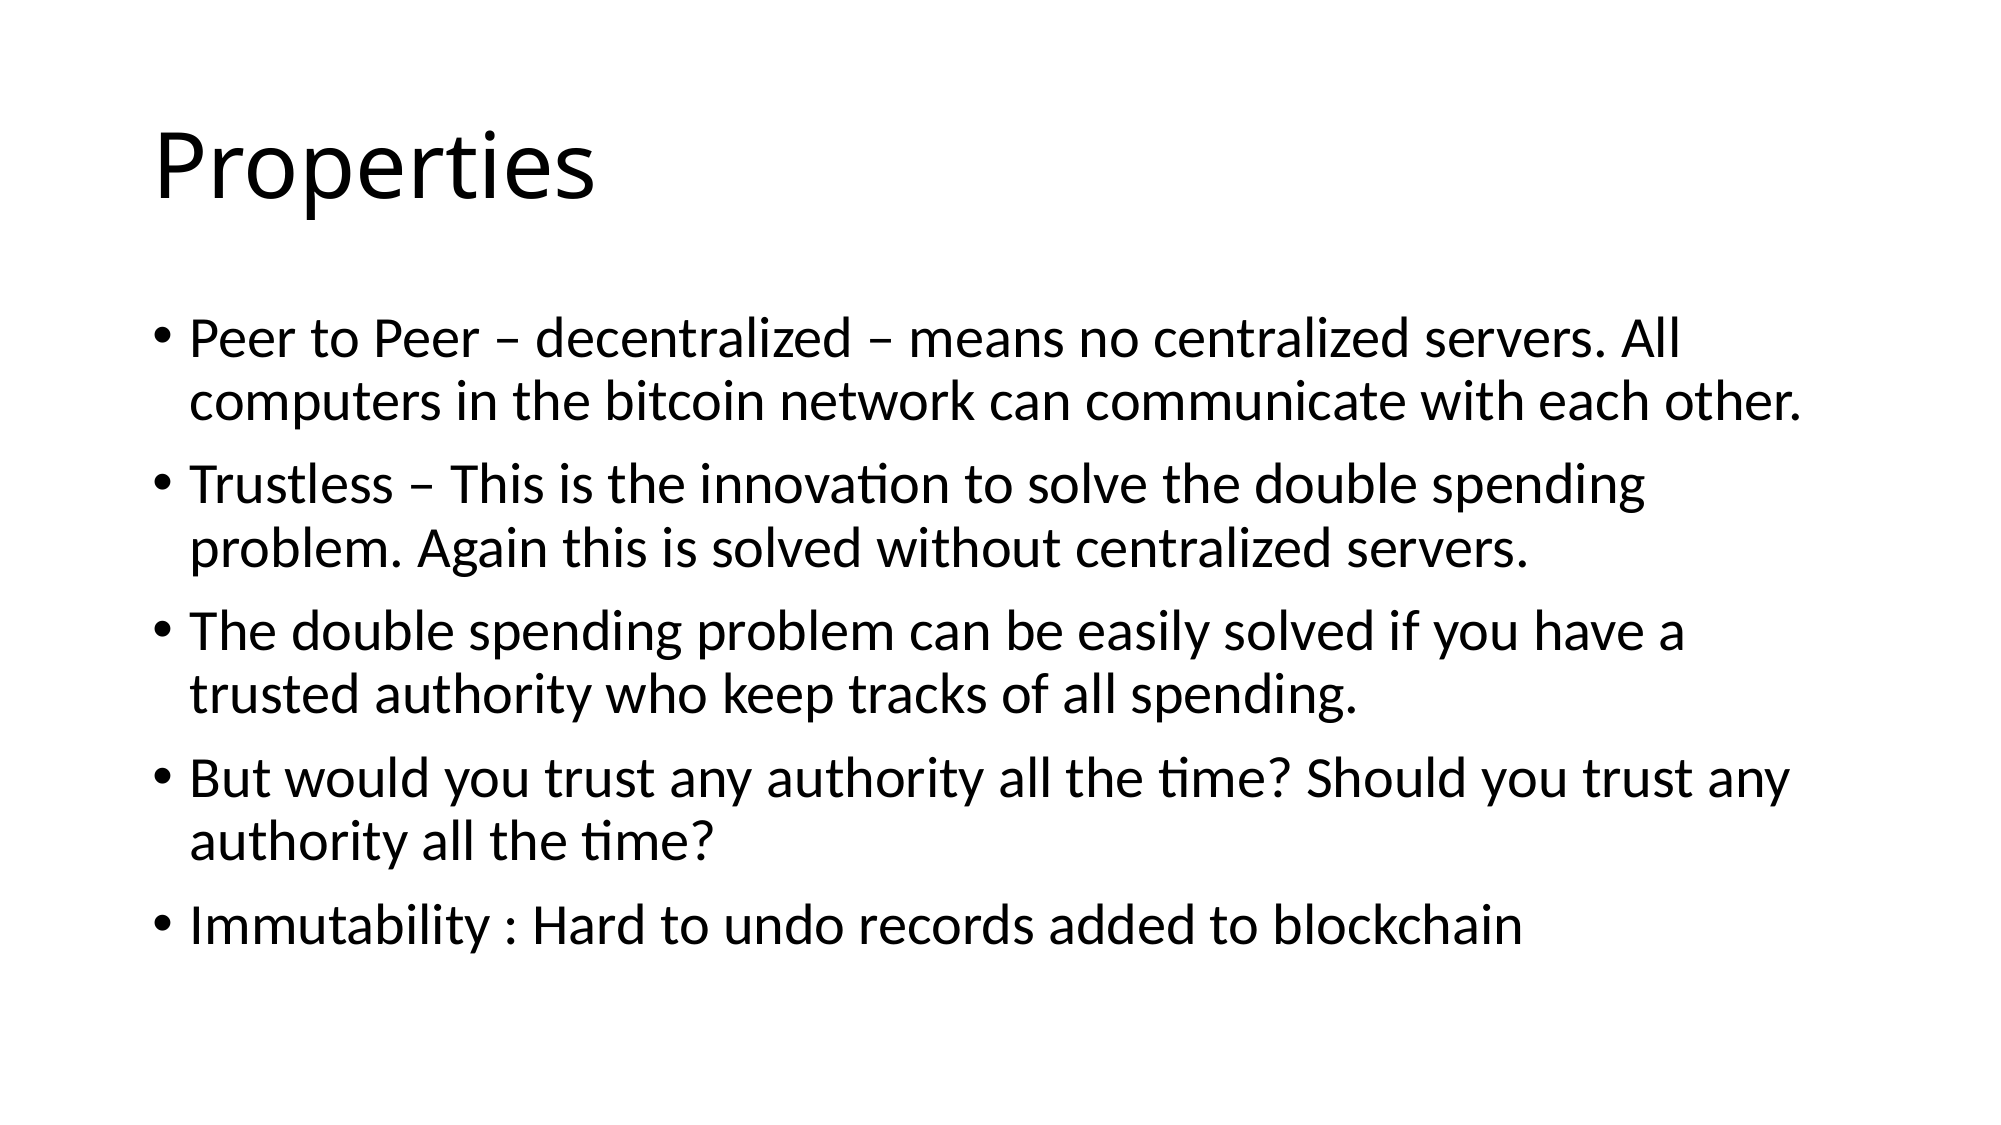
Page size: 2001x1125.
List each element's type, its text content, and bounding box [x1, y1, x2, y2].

title Properties [137, 59, 1863, 278]
list Peer to Peer – decentralized – means no centralized servers. All computers in the bitcoin network can communicate with each other. Trustless – This is the innovation to solve the double spending problem. Again this is solved without centralized servers. The double spending problem can be easily solved if you have a trusted authority who keep tracks of all spending. But would you trust any authority all the time? Should you trust any authority all the time? Immutability : Hard to undo records added to blockchain [137, 299, 1863, 1014]
